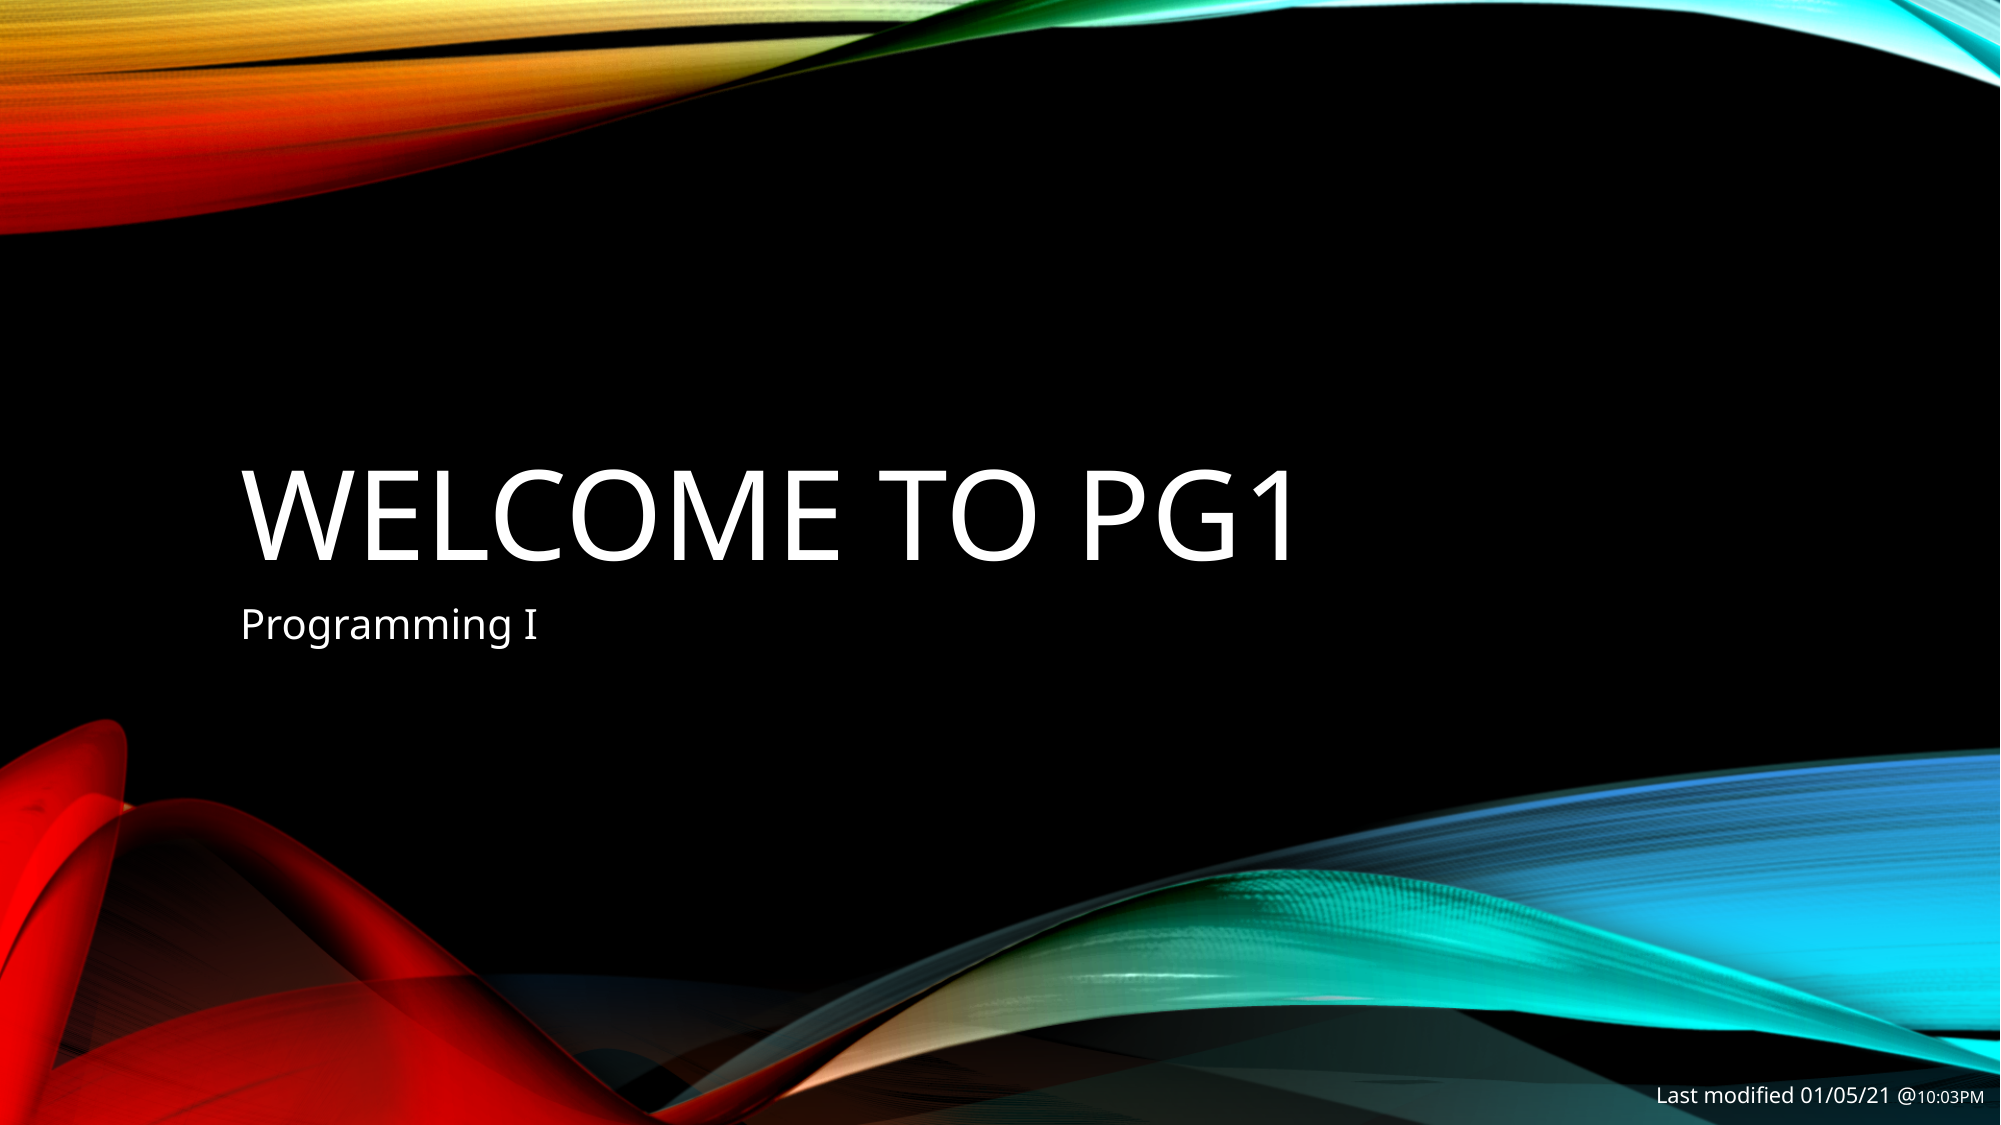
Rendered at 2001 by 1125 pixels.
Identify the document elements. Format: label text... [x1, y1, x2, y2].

picture [0, 0, 2000, 237]
subtitle Programming I [225, 595, 1775, 709]
picture [0, 717, 2000, 1125]
title Welcome to PG1 [225, 295, 1775, 595]
footer Last modified 01/05/21 @10:03PM [1630, 1064, 2000, 1125]
